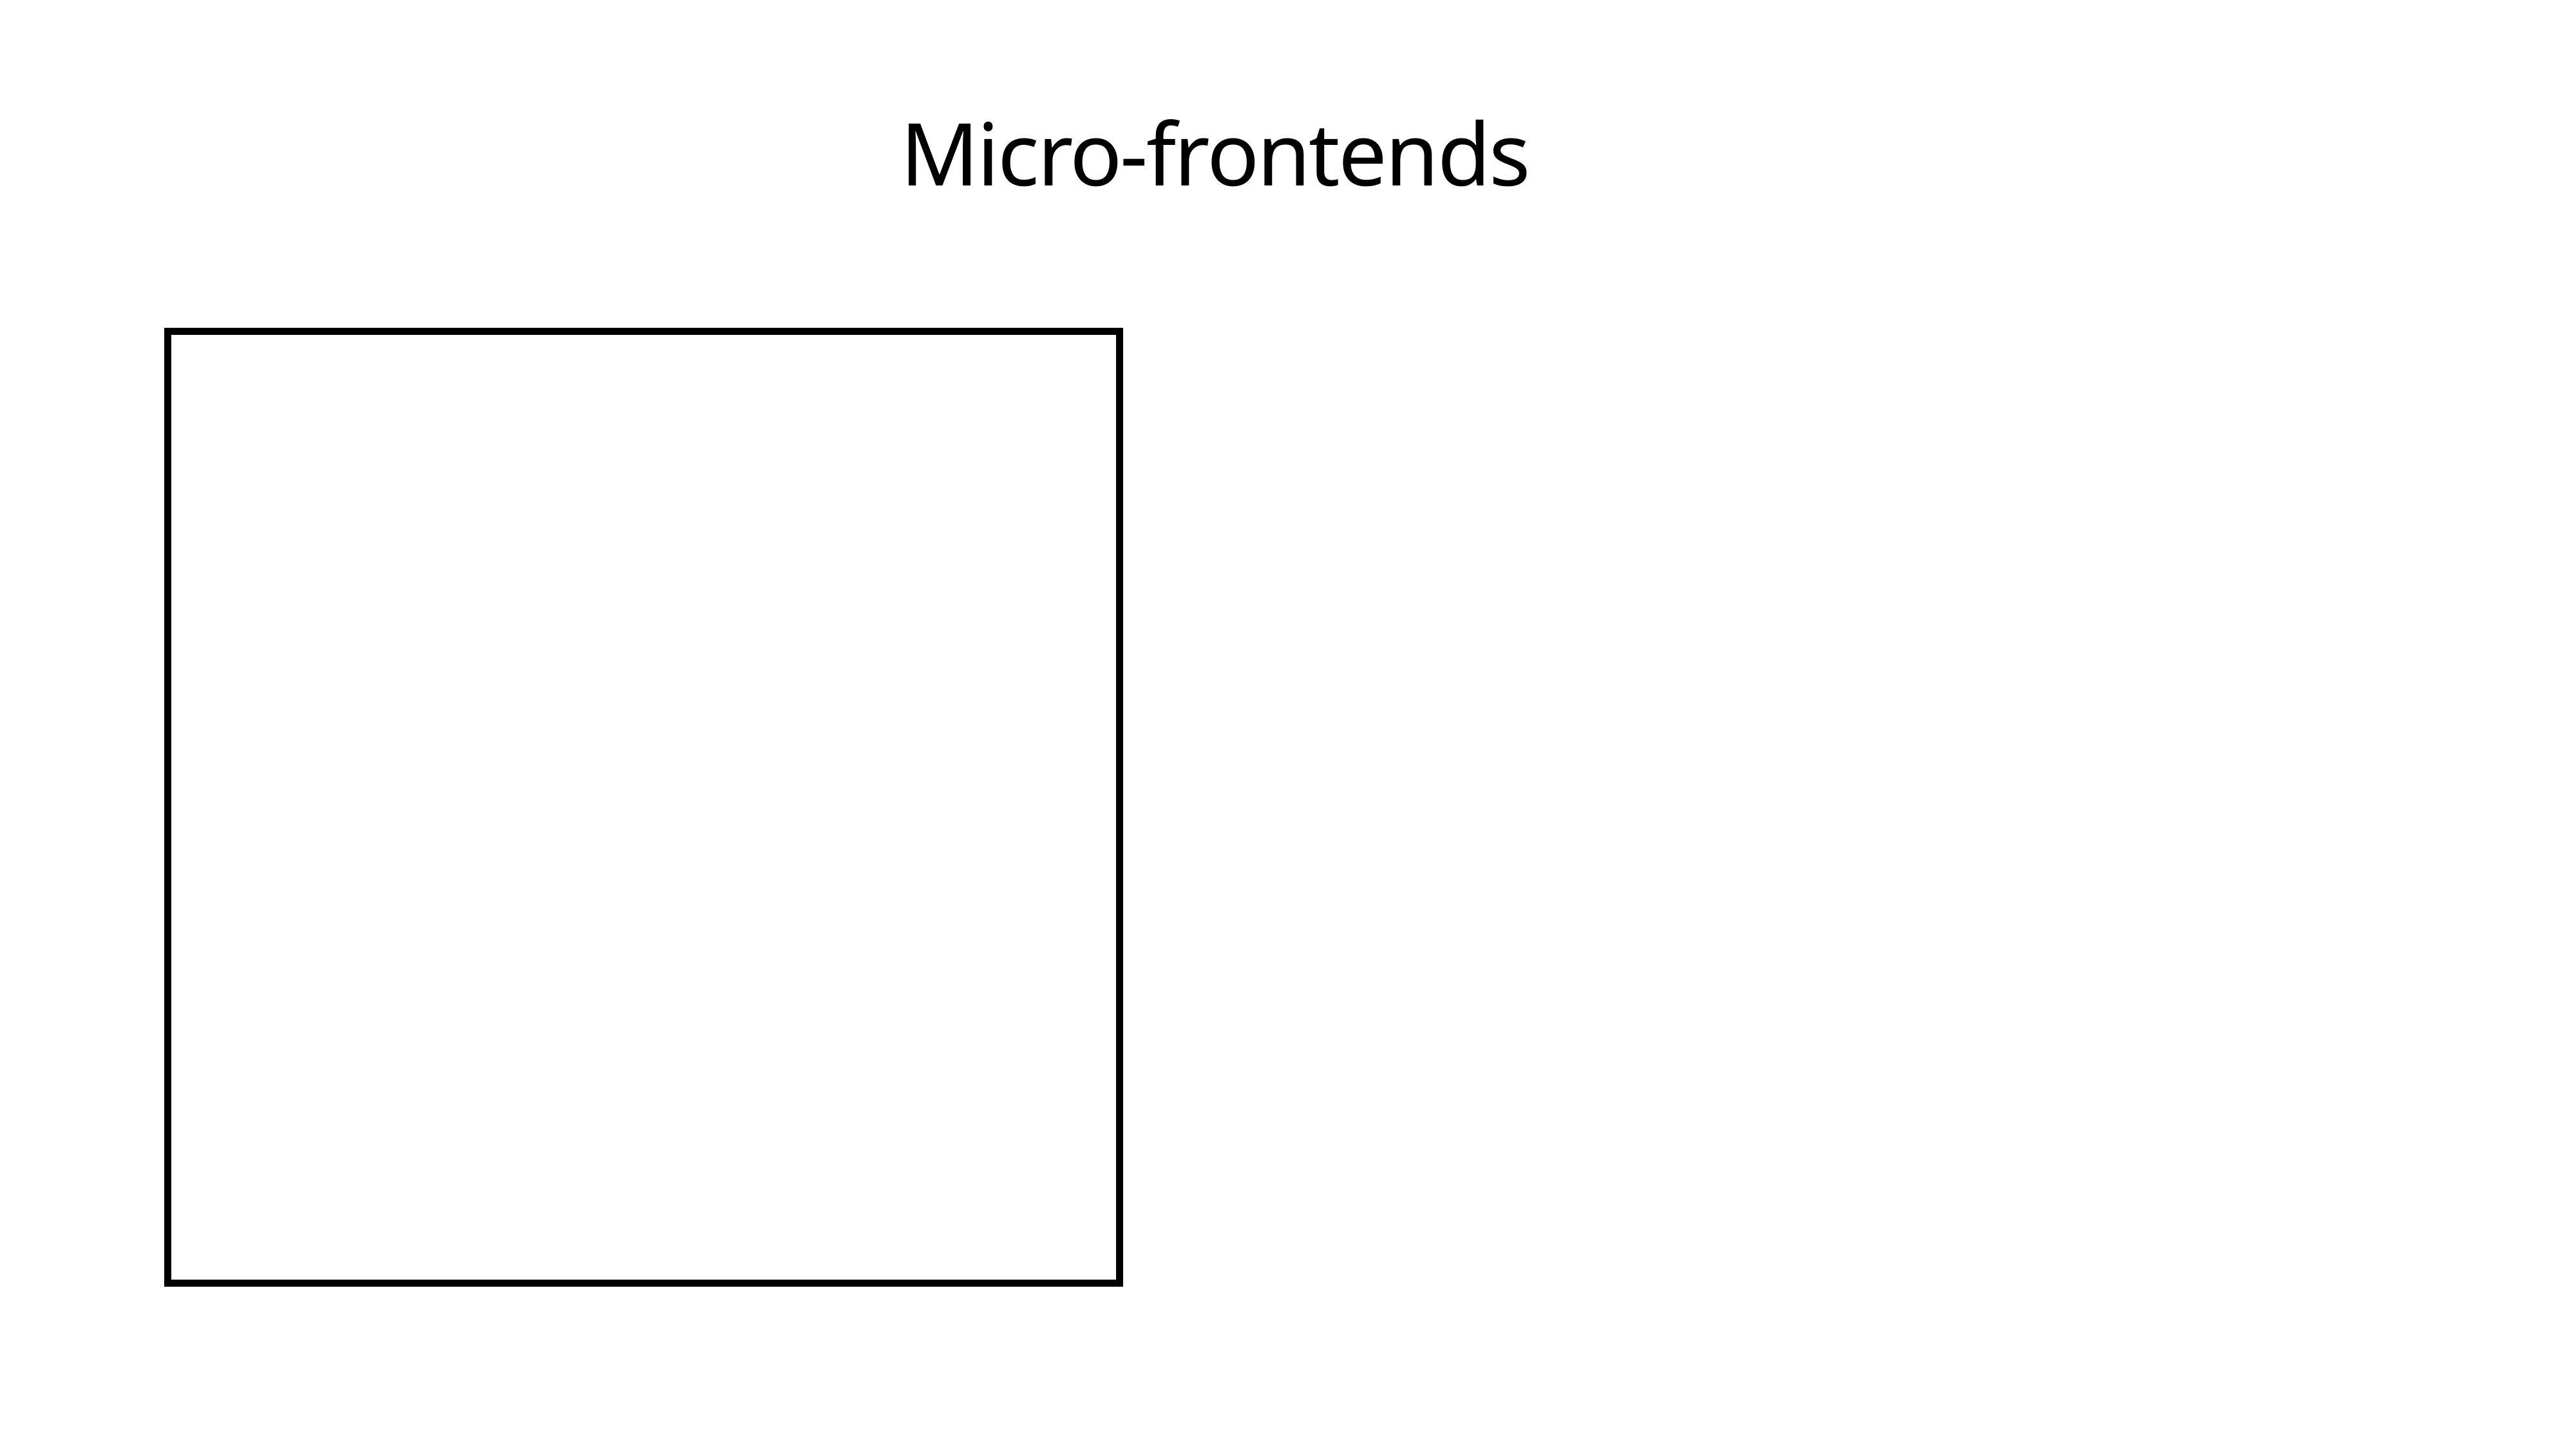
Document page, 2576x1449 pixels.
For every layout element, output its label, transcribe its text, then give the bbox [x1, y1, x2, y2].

title Micro-frontends [895, 113, 1681, 267]
text_box [167, 331, 1120, 1283]
